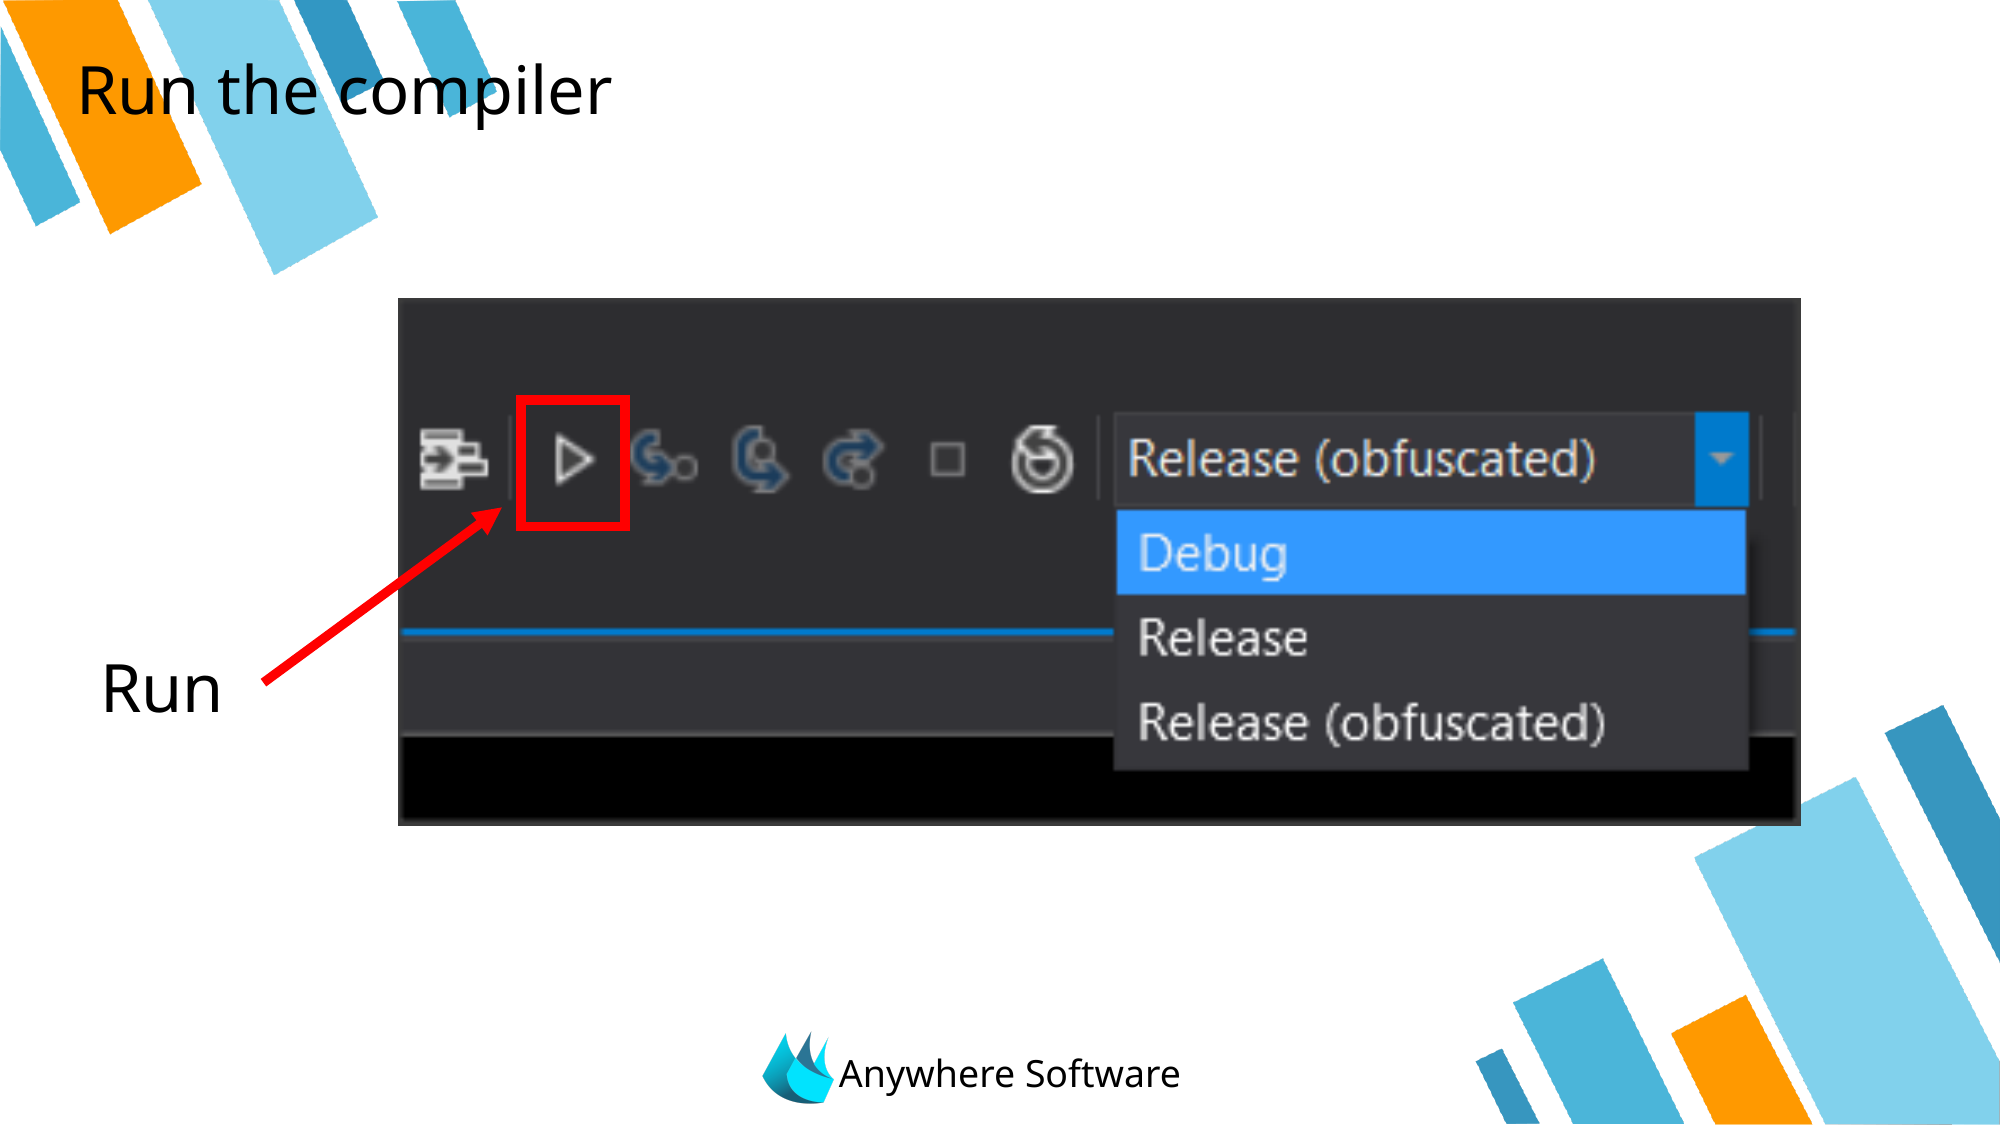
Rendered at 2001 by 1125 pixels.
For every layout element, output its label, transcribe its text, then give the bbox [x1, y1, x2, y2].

title Run the compiler [61, 22, 1863, 165]
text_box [61, 399, 625, 727]
picture [0, 0, 2000, 1125]
